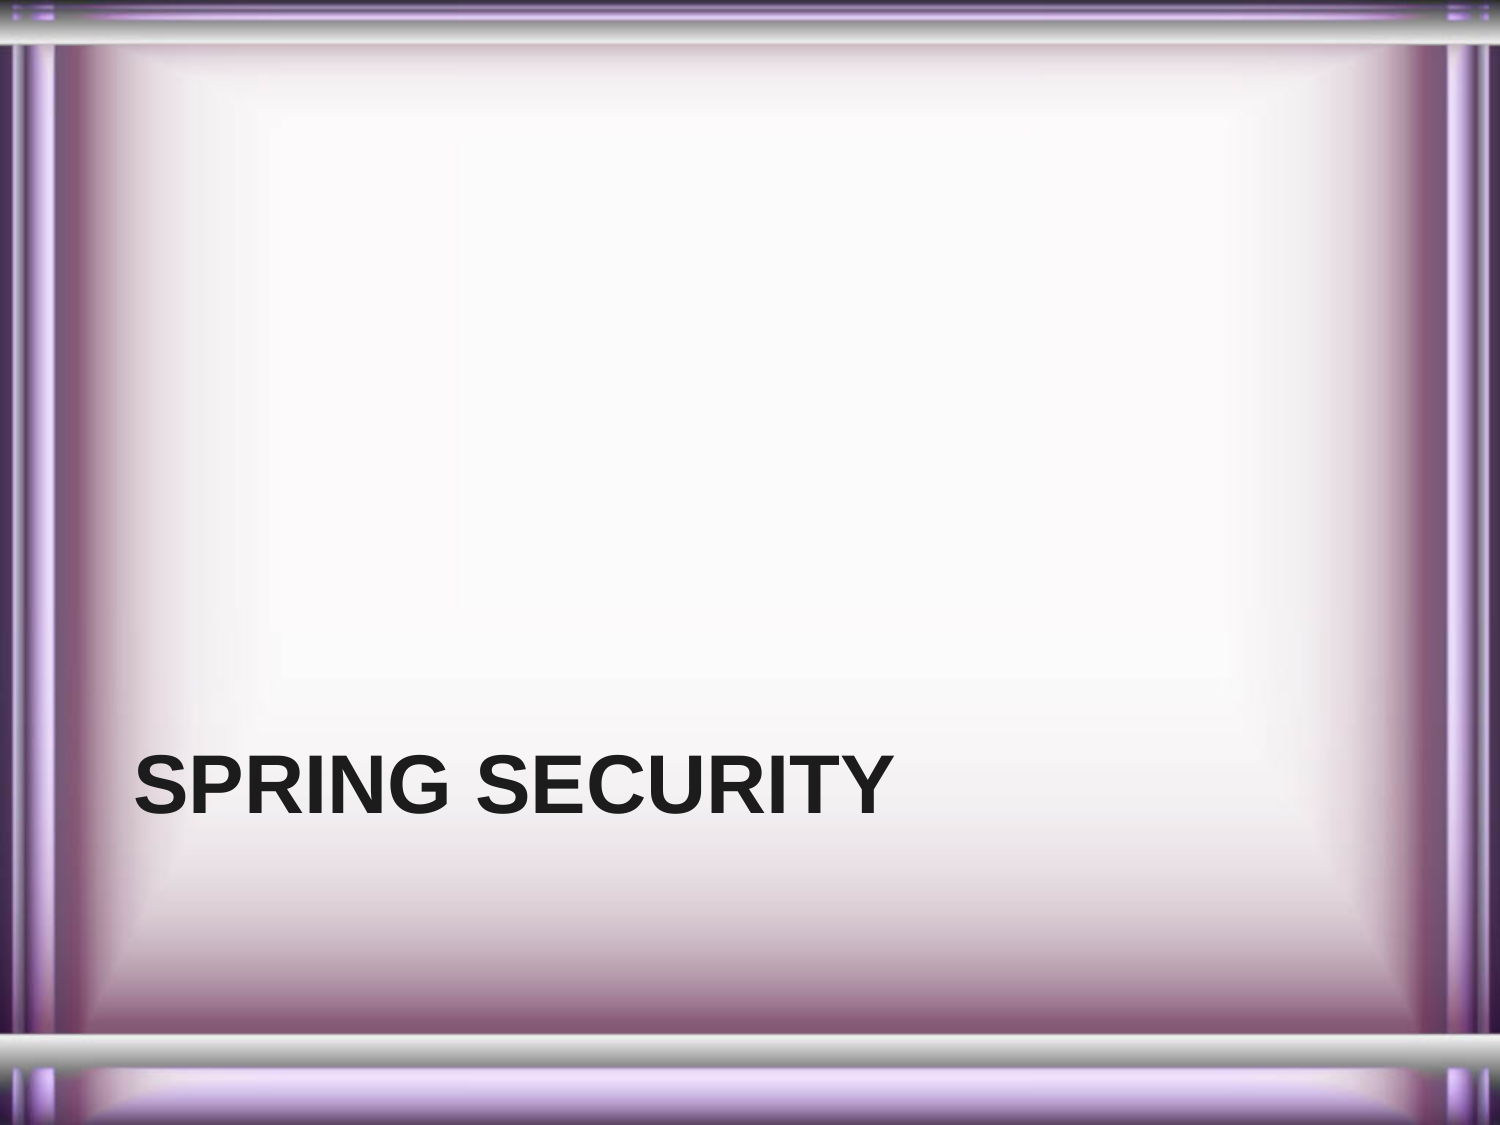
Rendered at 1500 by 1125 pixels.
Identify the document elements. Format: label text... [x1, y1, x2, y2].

title Spring Security [118, 722, 1394, 947]
picture [0, 0, 1500, 1125]
